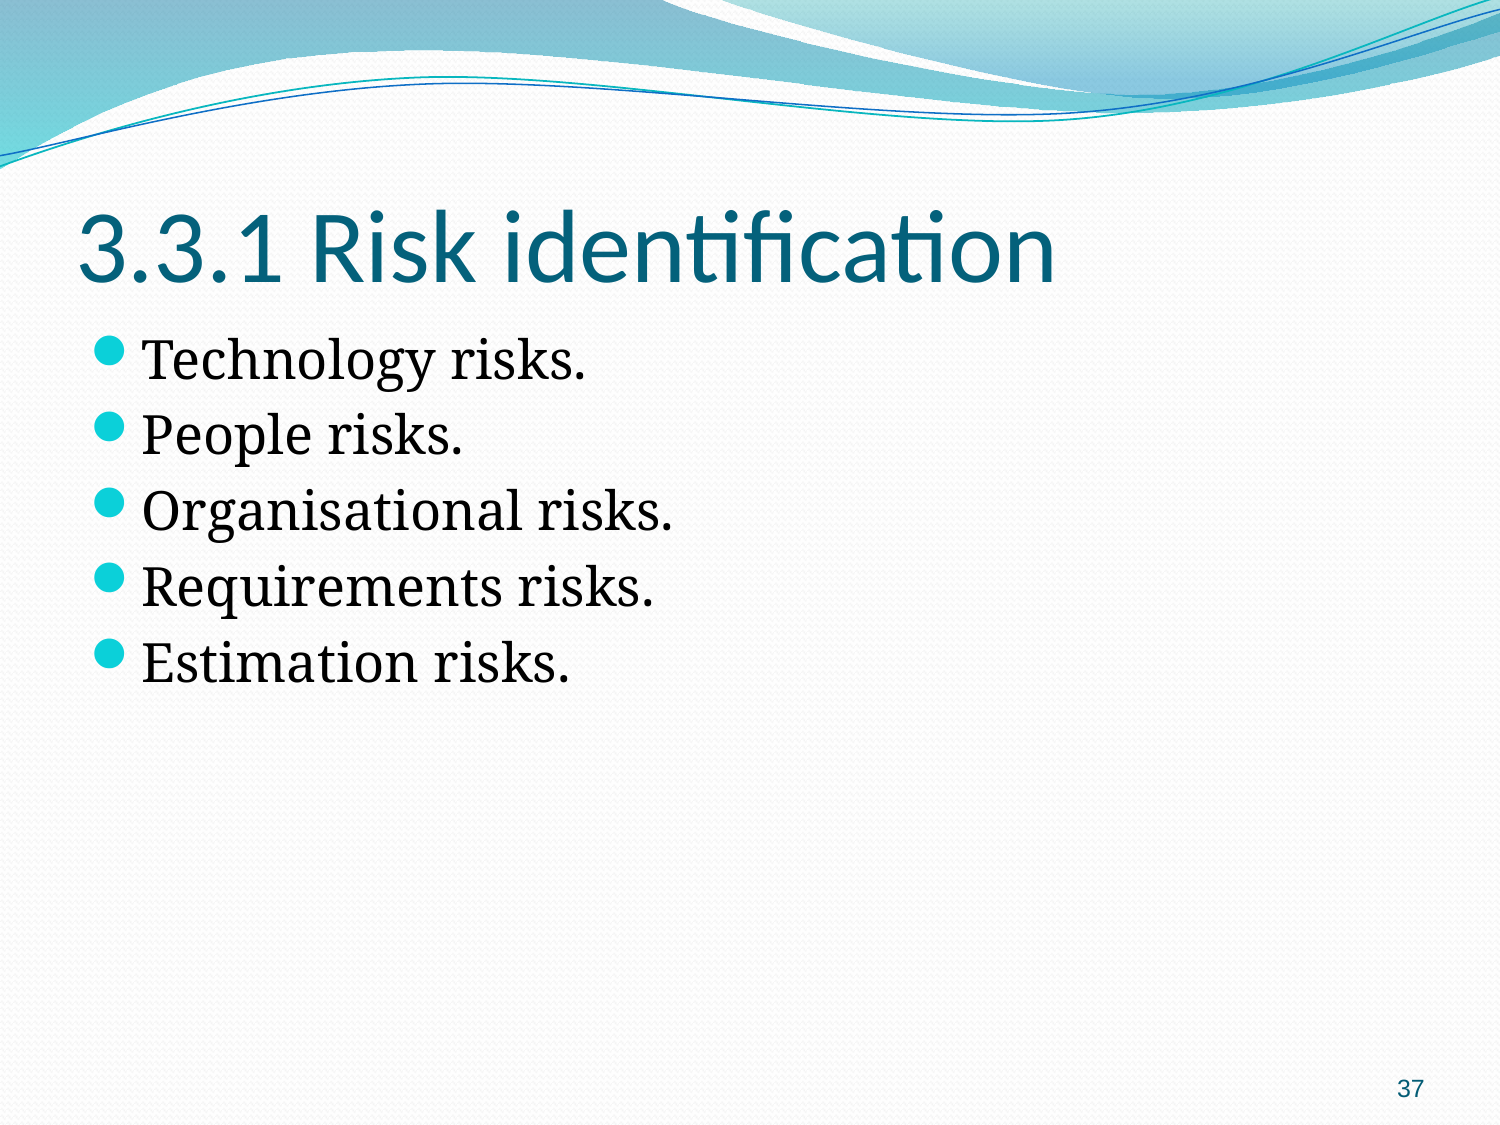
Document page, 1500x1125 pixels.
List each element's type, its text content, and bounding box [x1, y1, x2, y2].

list Technology risks. People risks. Organisational risks. Requirements risks. Estimation risks. [74, 317, 1426, 1038]
slide_number 37 [1299, 1042, 1425, 1103]
title 3.3.1 Risk identification [74, 115, 1426, 304]
